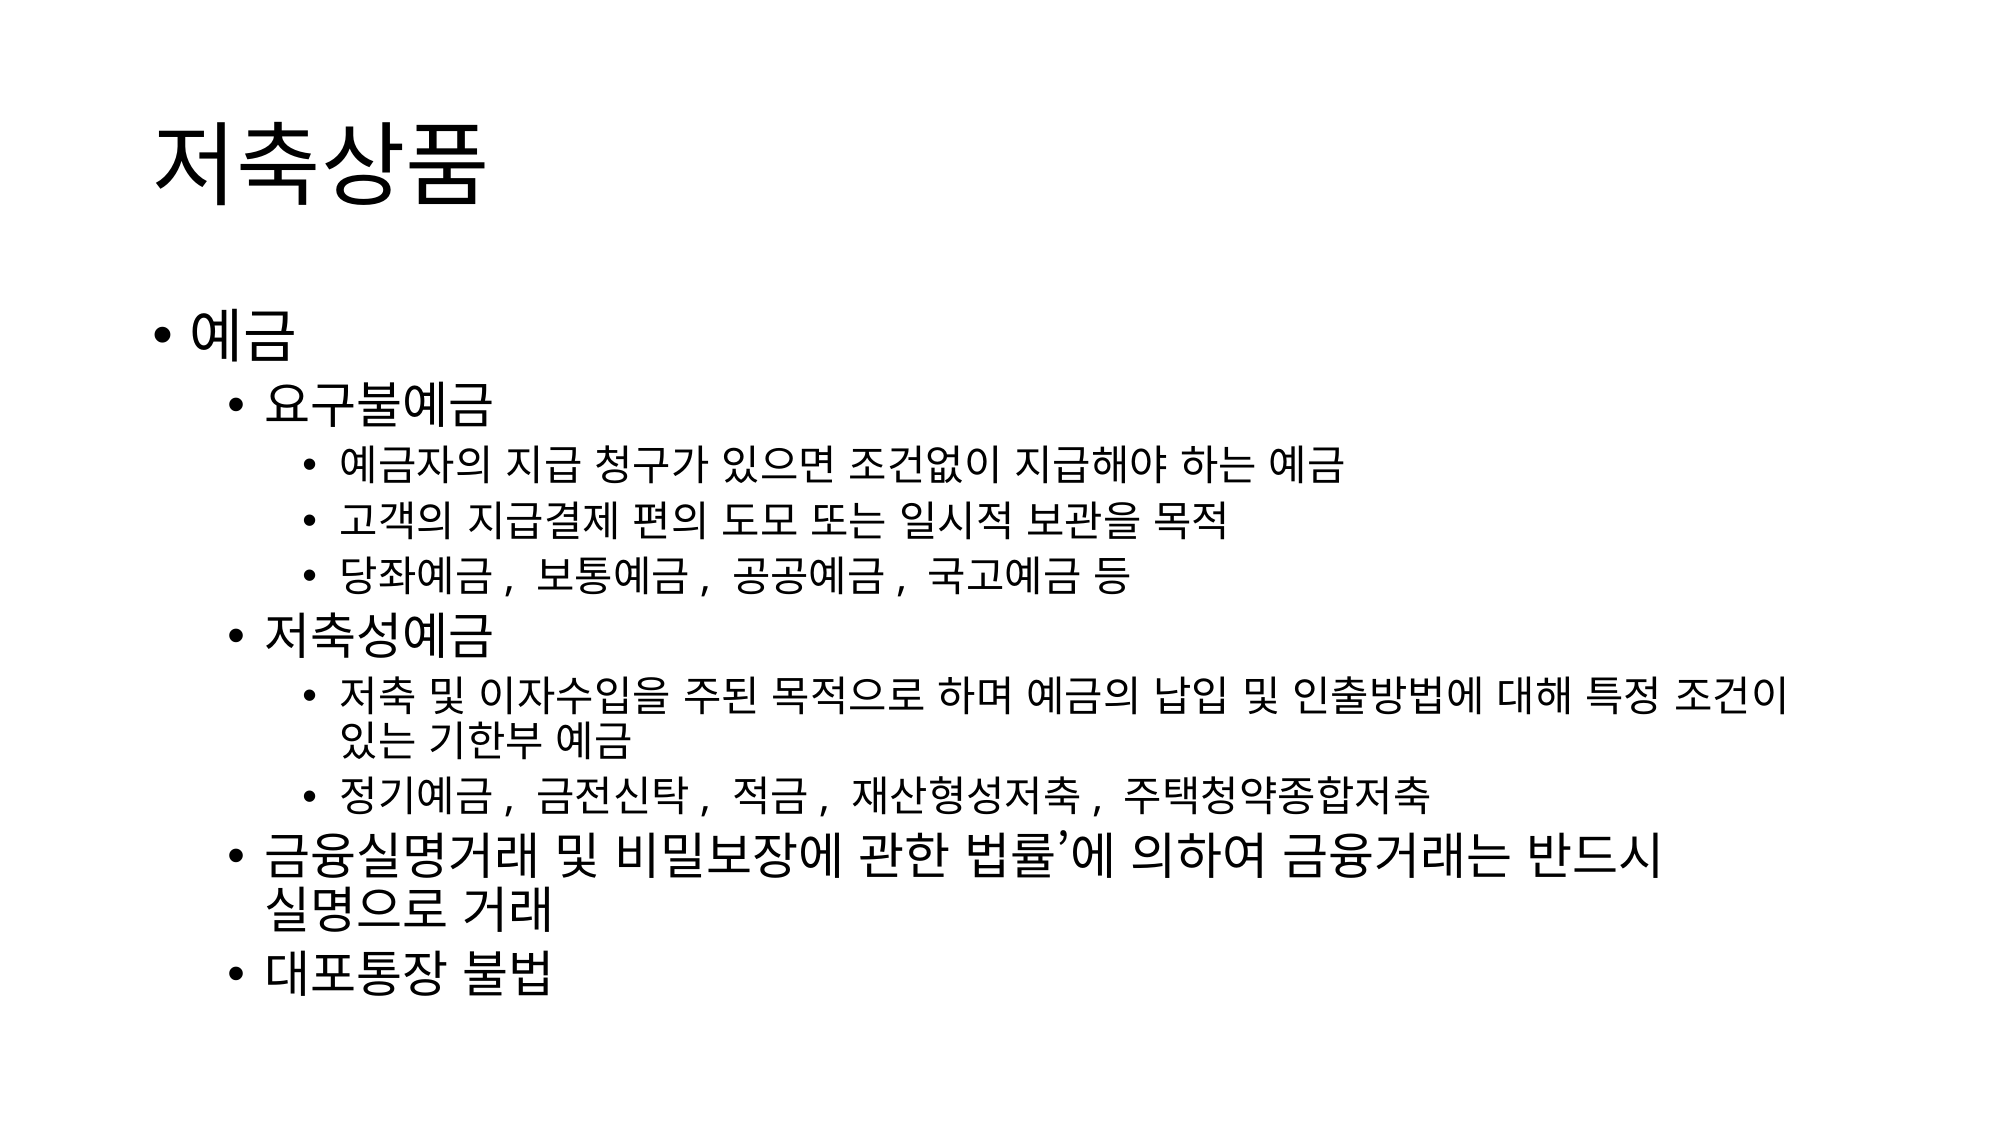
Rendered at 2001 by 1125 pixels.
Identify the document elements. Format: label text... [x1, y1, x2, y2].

title 저축상품 [137, 59, 1863, 278]
list 예금 요구불예금 예금자의 지급 청구가 있으면 조건없이 지급해야 하는 예금 고객의 지급결제 편의 도모 또는 일시적 보관을 목적 당좌예금, 보통예금, 공공예금, 국고예금 등 저축성예금 저축 및 이자수입을 주된 목적으로 하며 예금의 납입 및 인출방법에 대해 특정 조건이 있는 기한부 예금 정기예금, 금전신탁, 적금, 재산형성저축, 주택청약종합저축 금융실명거래 및 비밀보장에 관한 법률’에 의하여 금융거래는 반드시 실명으로 거래 대포통장 불법 [137, 299, 1863, 1014]
